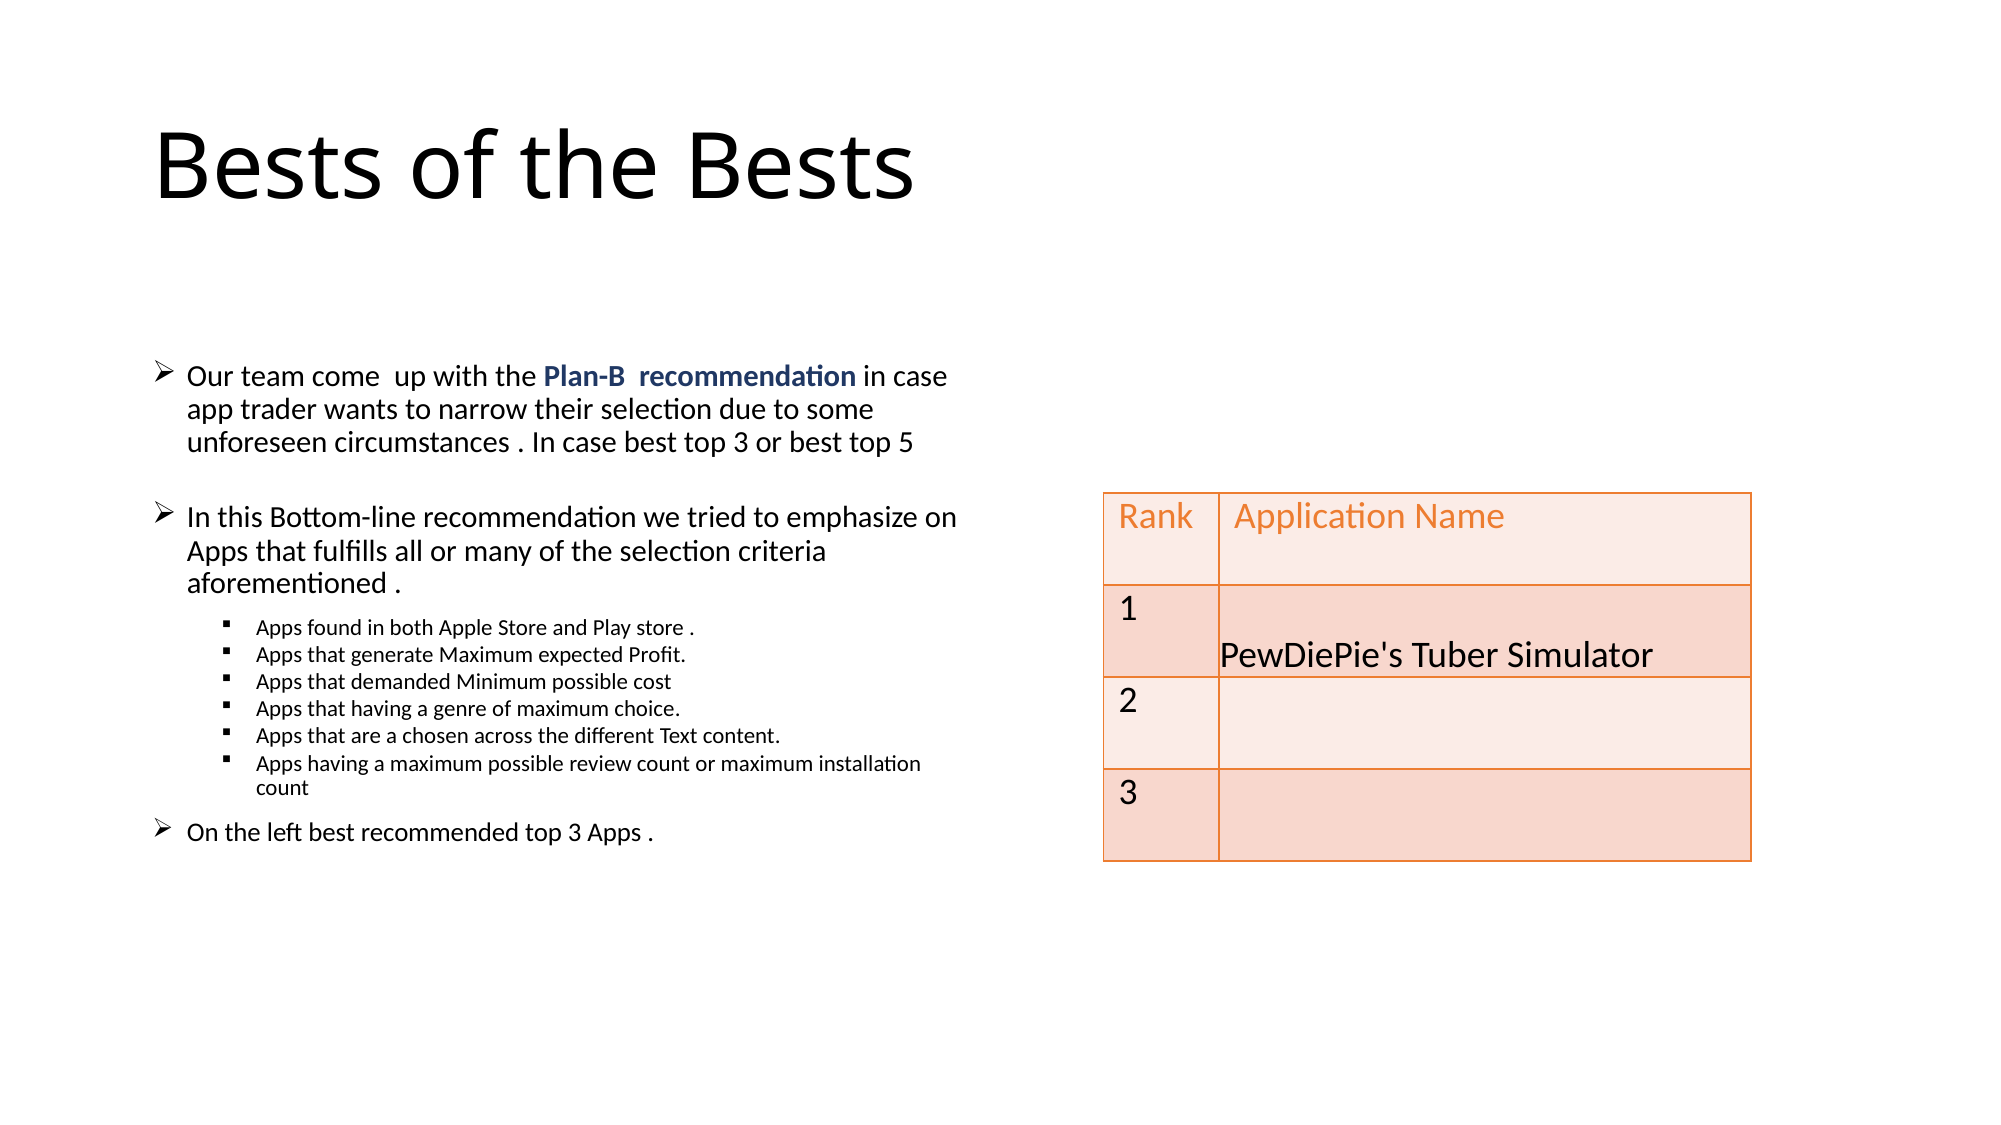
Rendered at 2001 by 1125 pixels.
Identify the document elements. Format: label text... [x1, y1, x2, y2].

list Our team come up with the Plan-B recommendation in case app trader wants to narrow their selection due to some unforeseen circumstances . In case best top 3 or best top 5 In this Bottom-line recommendation we tried to emphasize on Apps that fulfills all or many of the selection criteria aforementioned . Apps found in both Apple Store and Play store . Apps that generate Maximum expected Profit. Apps that demanded Minimum possible cost Apps that having a genre of maximum choice. Apps that are a chosen across the different Text content. Apps having a maximum possible review count or maximum installation count On the left best recommended top 3 Apps . [137, 299, 988, 1014]
table_header Application Name [1220, 494, 1750, 584]
title Bests of the Bests [137, 59, 1863, 278]
table_cell [1220, 770, 1750, 860]
table_header Rank [1104, 494, 1218, 584]
table_cell [1220, 678, 1750, 768]
list [1088, 299, 1895, 943]
table_cell 2 [1104, 678, 1218, 768]
table_cell 1 [1104, 586, 1218, 676]
table_cell 3 [1104, 770, 1218, 860]
table_cell PewDiePie's Tuber Simulator [1220, 586, 1750, 676]
